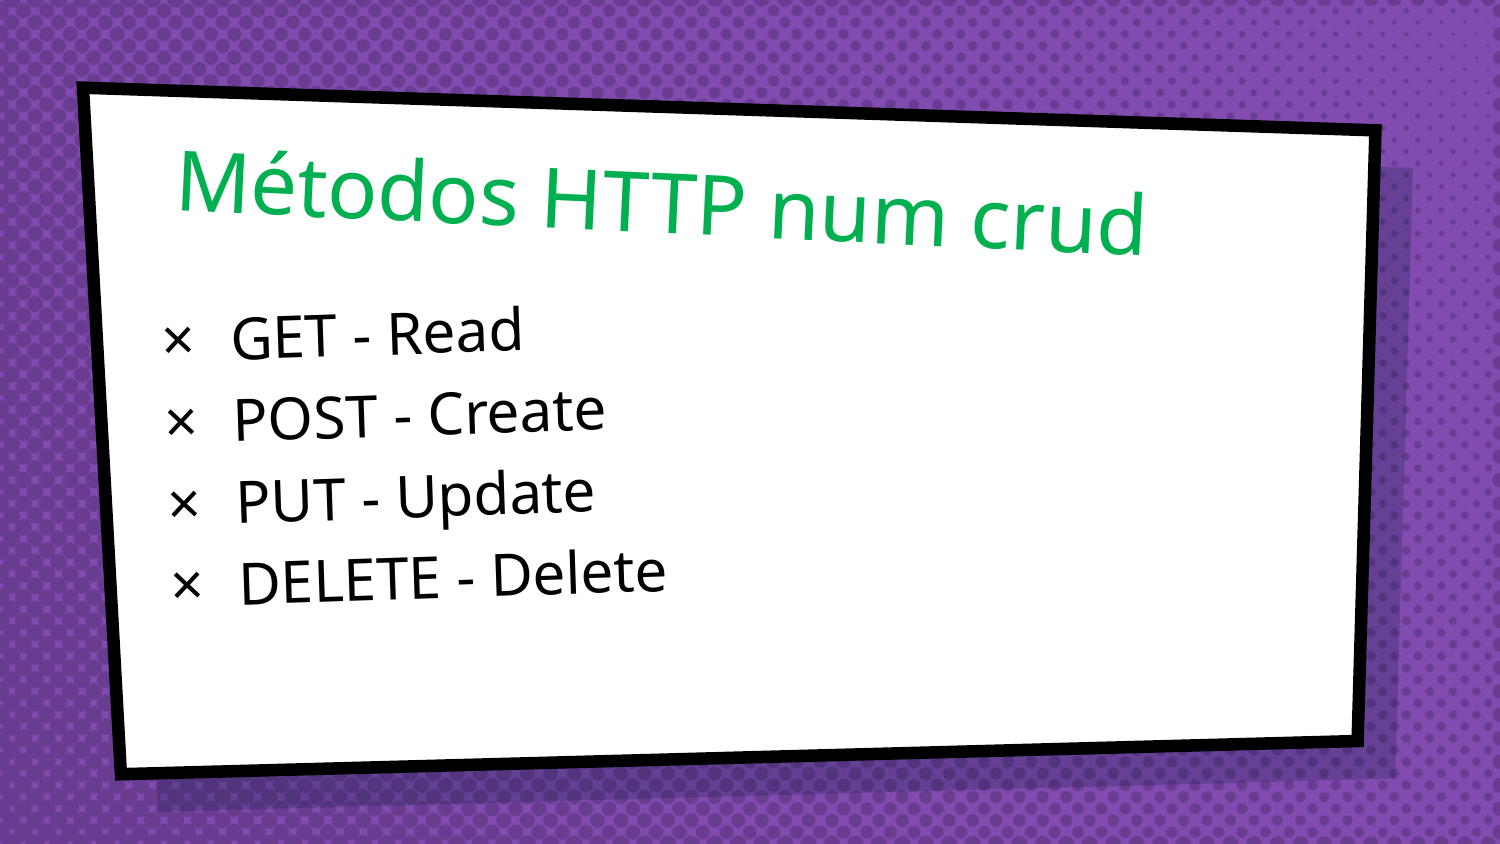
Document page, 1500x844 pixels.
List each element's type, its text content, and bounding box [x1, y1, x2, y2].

list GET - Read POST - Create PUT - Update DELETE - Delete [127, 246, 1409, 785]
title Métodos HTTP num crud [157, 116, 1316, 269]
